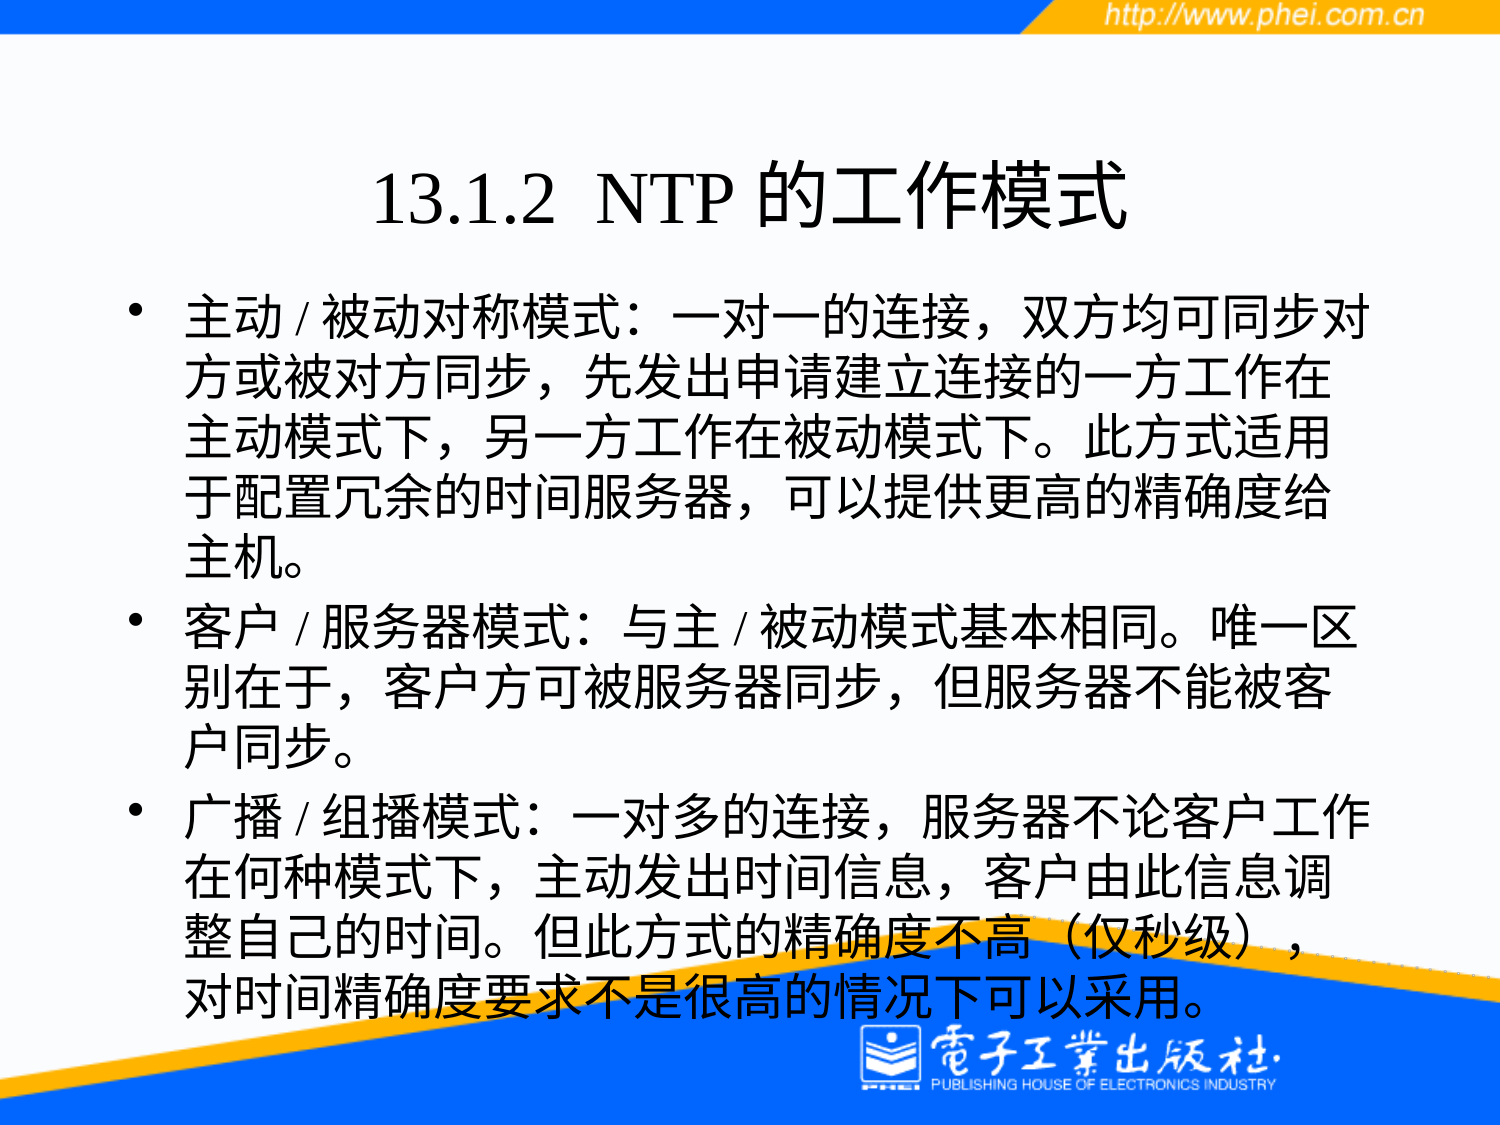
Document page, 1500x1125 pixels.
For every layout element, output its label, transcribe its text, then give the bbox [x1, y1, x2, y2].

title 13.1.2 NTP的工作模式 [112, 99, 1388, 277]
list 主动/被动对称模式：一对一的连接，双方均可同步对方或被对方同步，先发出申请建立连接的一方工作在主动模式下，另一方工作在被动模式下。此方式适用于配置冗余的时间服务器，可以提供更高的精确度给主机。 客户/服务器模式：与主/被动模式基本相同。唯一区别在于，客户方可被服务器同步，但服务器不能被客户同步。 广播/组播模式：一对多的连接，服务器不论客户工作在何种模式下，主动发出时间信息，客户由此信息调整自己的时间。但此方式的精确度不高（仅秒级），对时间精确度要求不是很高的情况下可以采用。 [112, 277, 1388, 954]
picture [0, 0, 1500, 1125]
